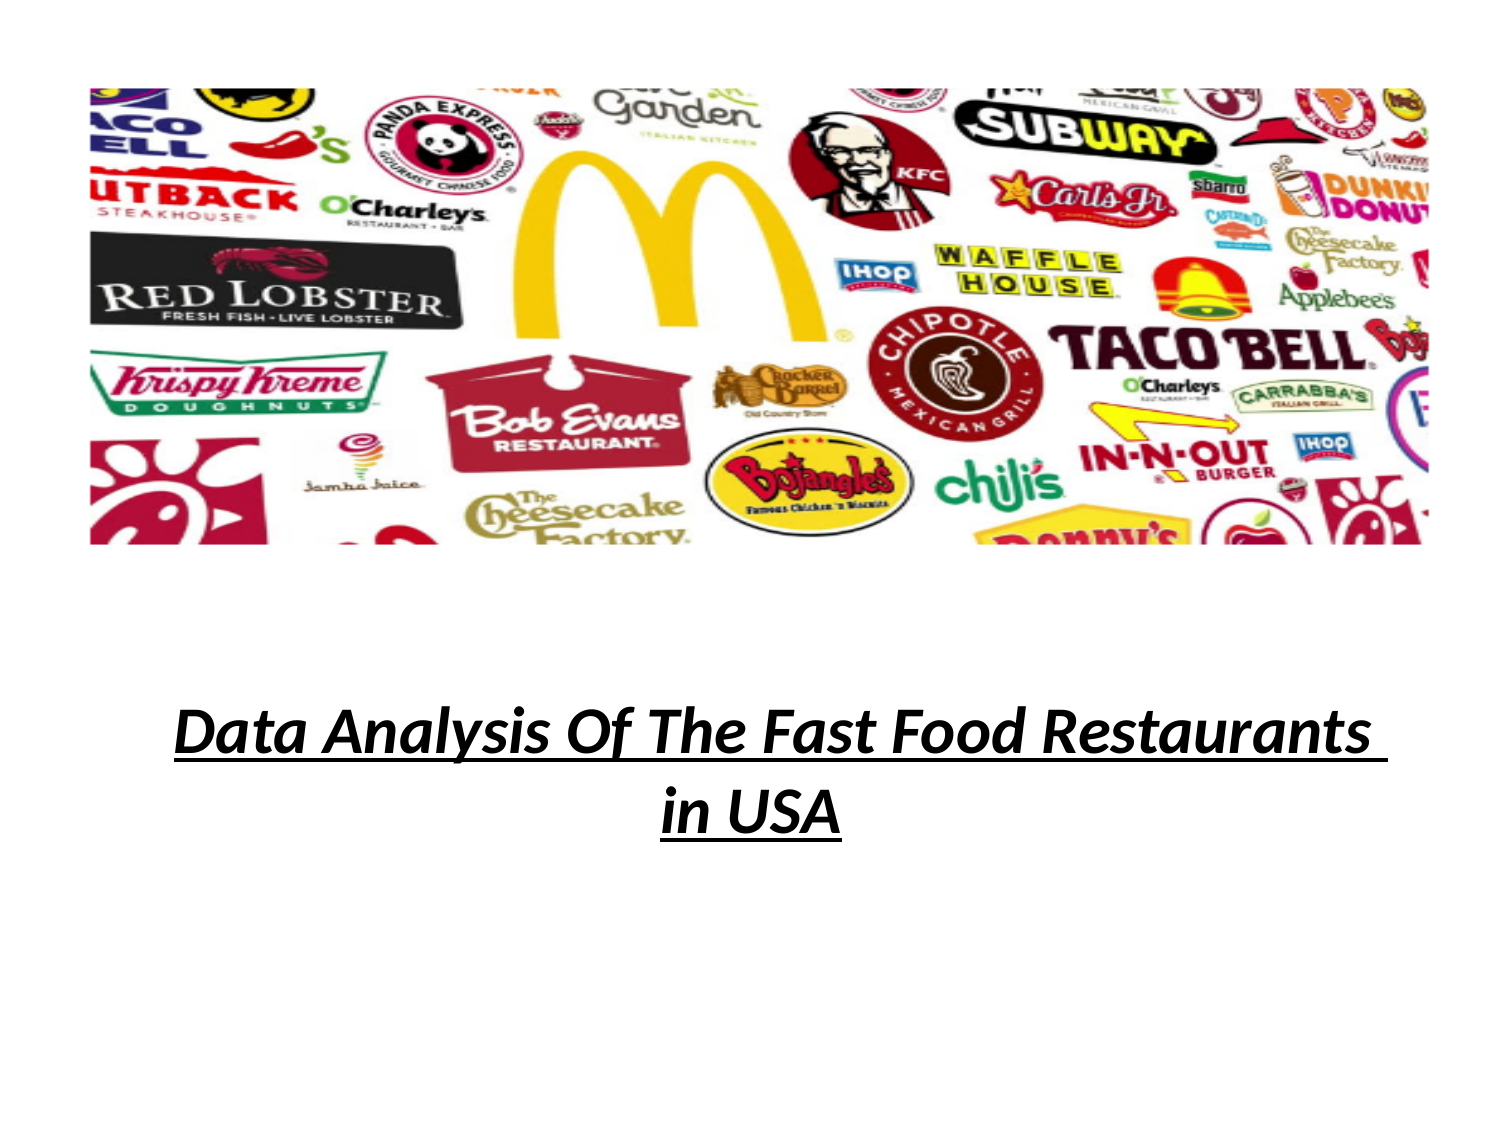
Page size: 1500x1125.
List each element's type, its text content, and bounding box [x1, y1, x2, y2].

picture [76, 77, 1448, 555]
list Data Analysis Of The Fast Food Restaurants in USA [76, 586, 1425, 1005]
